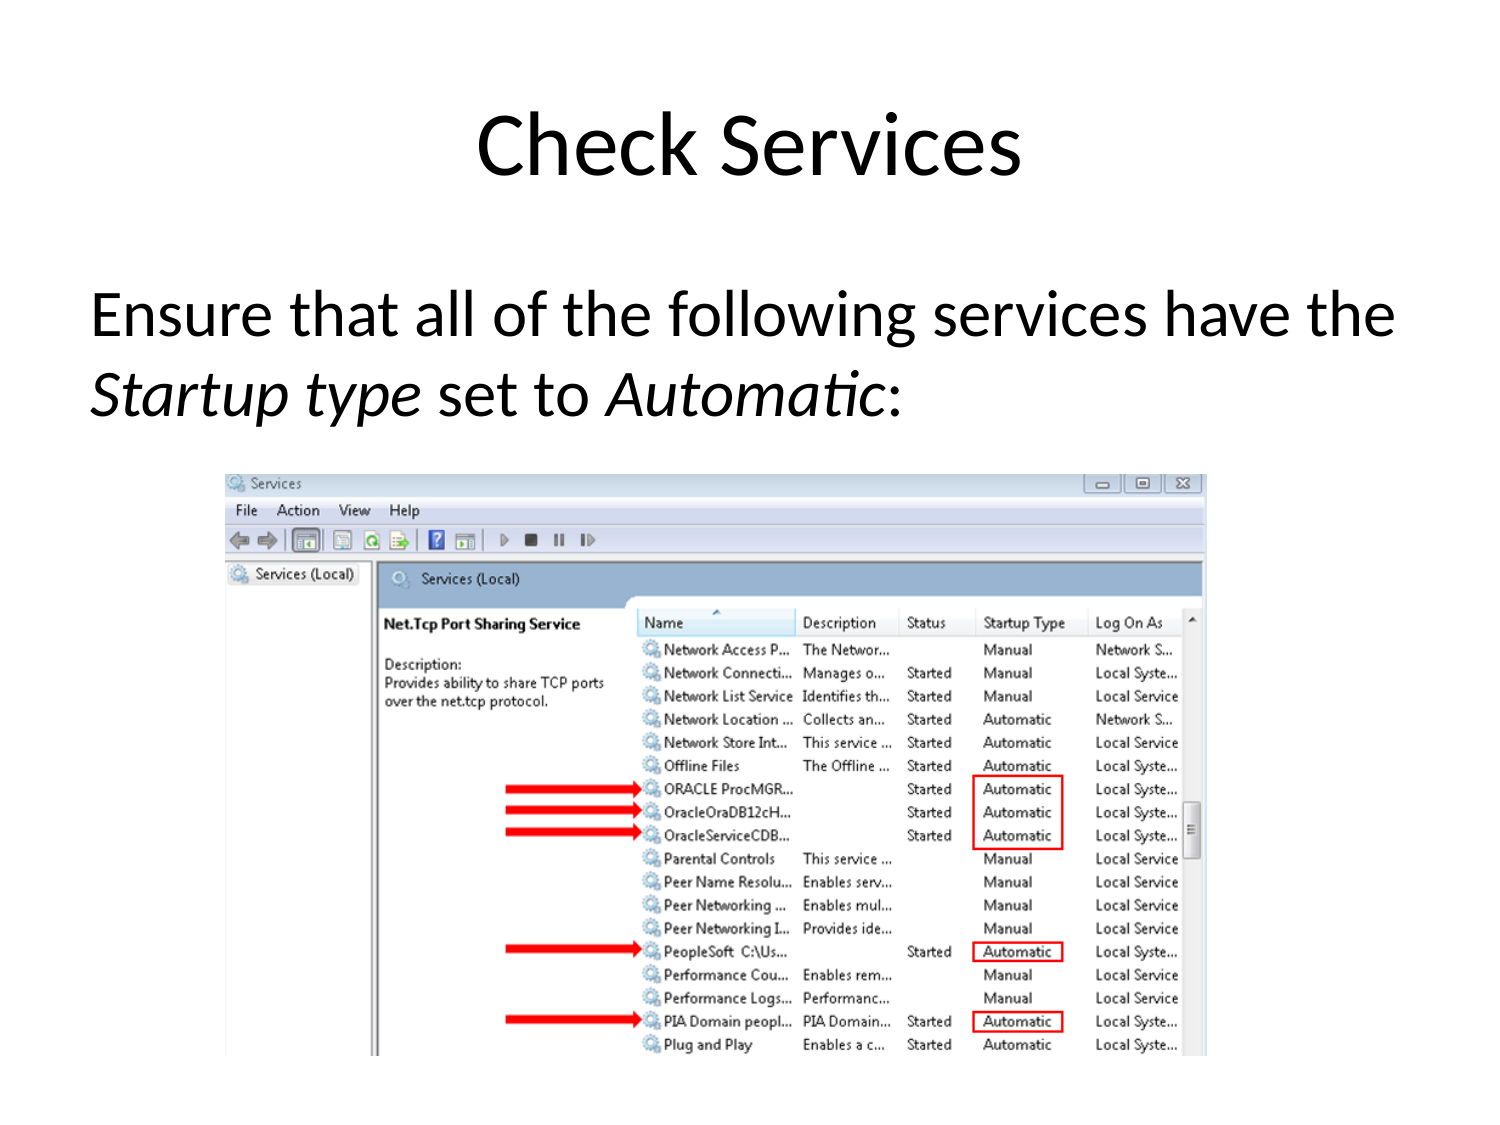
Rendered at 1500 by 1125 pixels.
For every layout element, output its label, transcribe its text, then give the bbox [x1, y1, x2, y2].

picture [224, 474, 1207, 1056]
title Check Services [75, 45, 1425, 233]
list Ensure that all of the following services have the Startup type set to Automatic: [75, 262, 1425, 1005]
